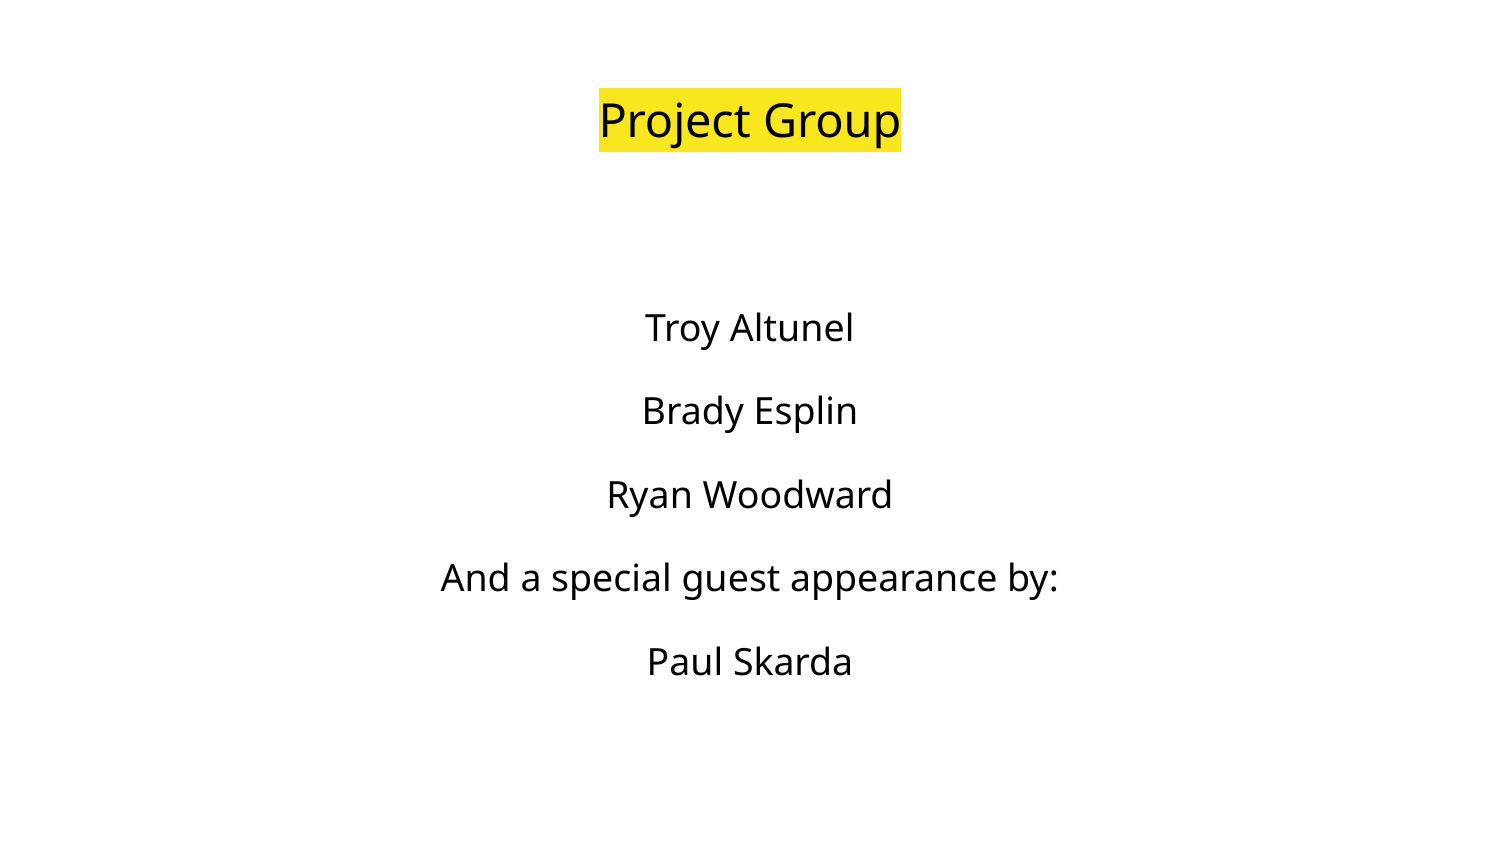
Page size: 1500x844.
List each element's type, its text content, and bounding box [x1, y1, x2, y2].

title Project Group [51, 72, 1449, 167]
list Troy Altunel Brady Esplin Ryan Woodward And a special guest appearance by: Paul Skarda [51, 202, 1449, 750]
